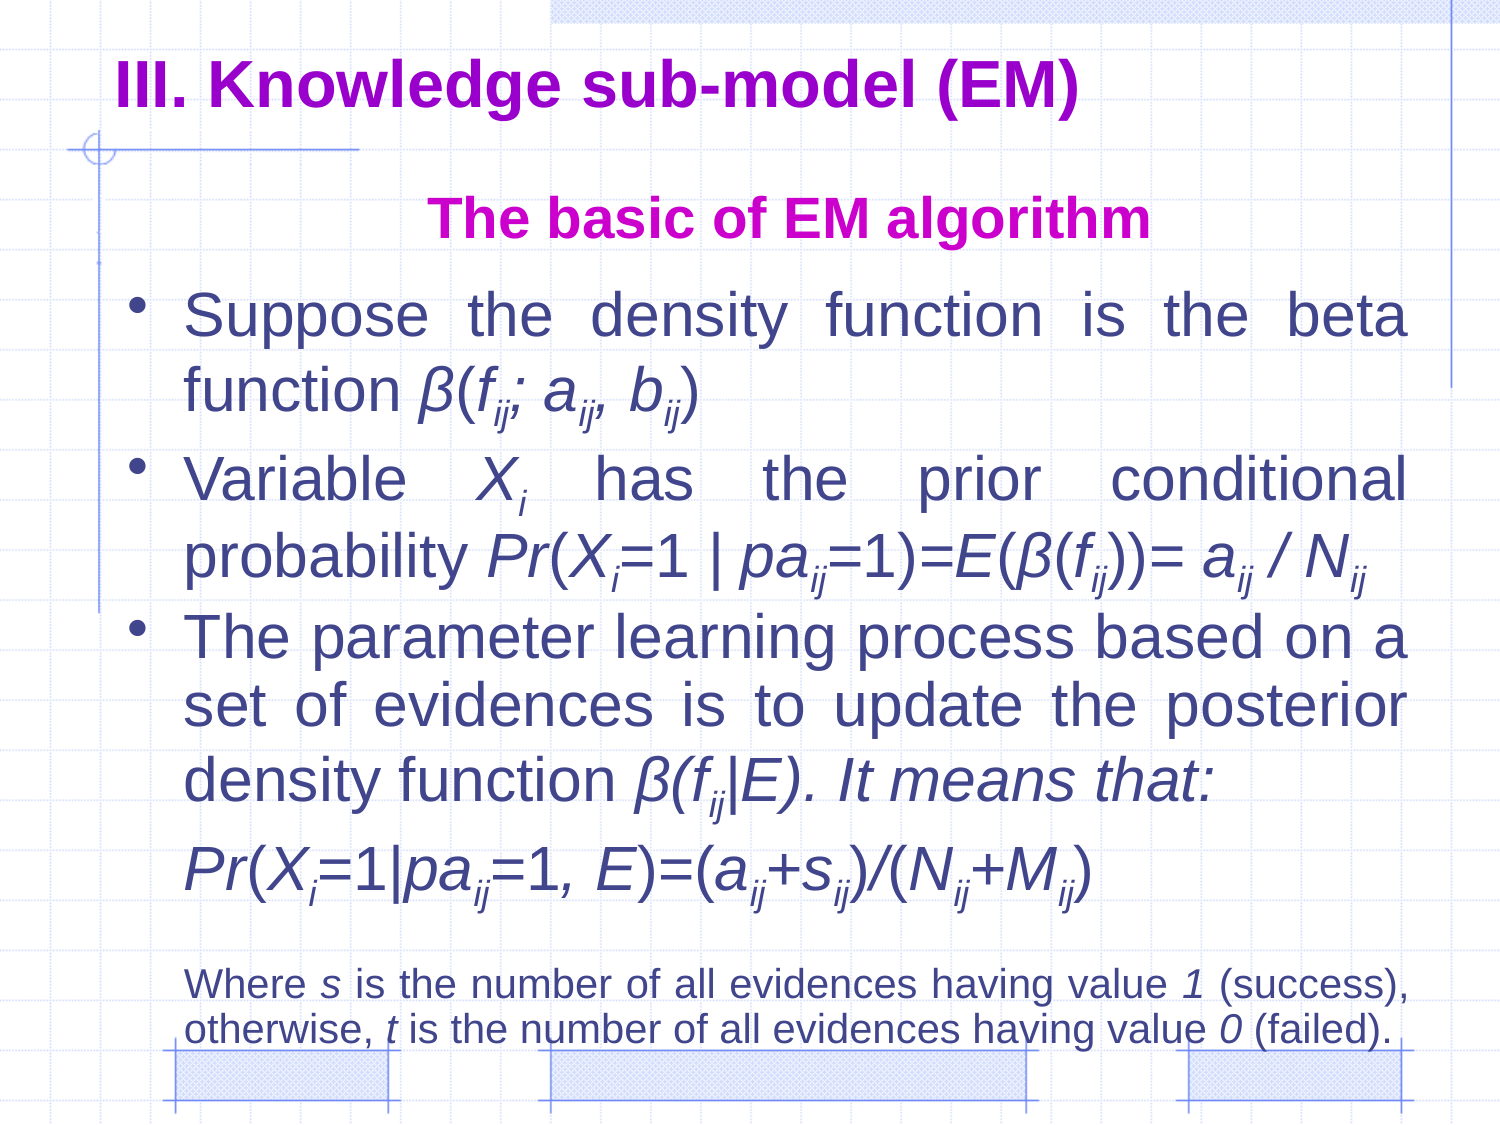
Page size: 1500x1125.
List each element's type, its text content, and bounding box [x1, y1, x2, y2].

text_box The basic of EM algorithm [412, 172, 1175, 258]
list Suppose the density function is the beta function β(fij; aij, bij) Variable Xi has the prior conditional probability Pr(Xi=1 | paij=1)=E(β(fij))= aij / Nij The parameter learning process based on a set of evidences is to update the posterior density function β(fij|E). It means that: Pr(Xi=1|paij=1, E)=(aij+sij)/(Nij+Mij) Where s is the number of all evidences having value 1 (success), otherwise, t is the number of all evidences having value 0 (failed). [112, 274, 1426, 1026]
picture [0, 0, 1500, 1125]
title III. Knowledge sub-model (EM) [99, 12, 1439, 151]
